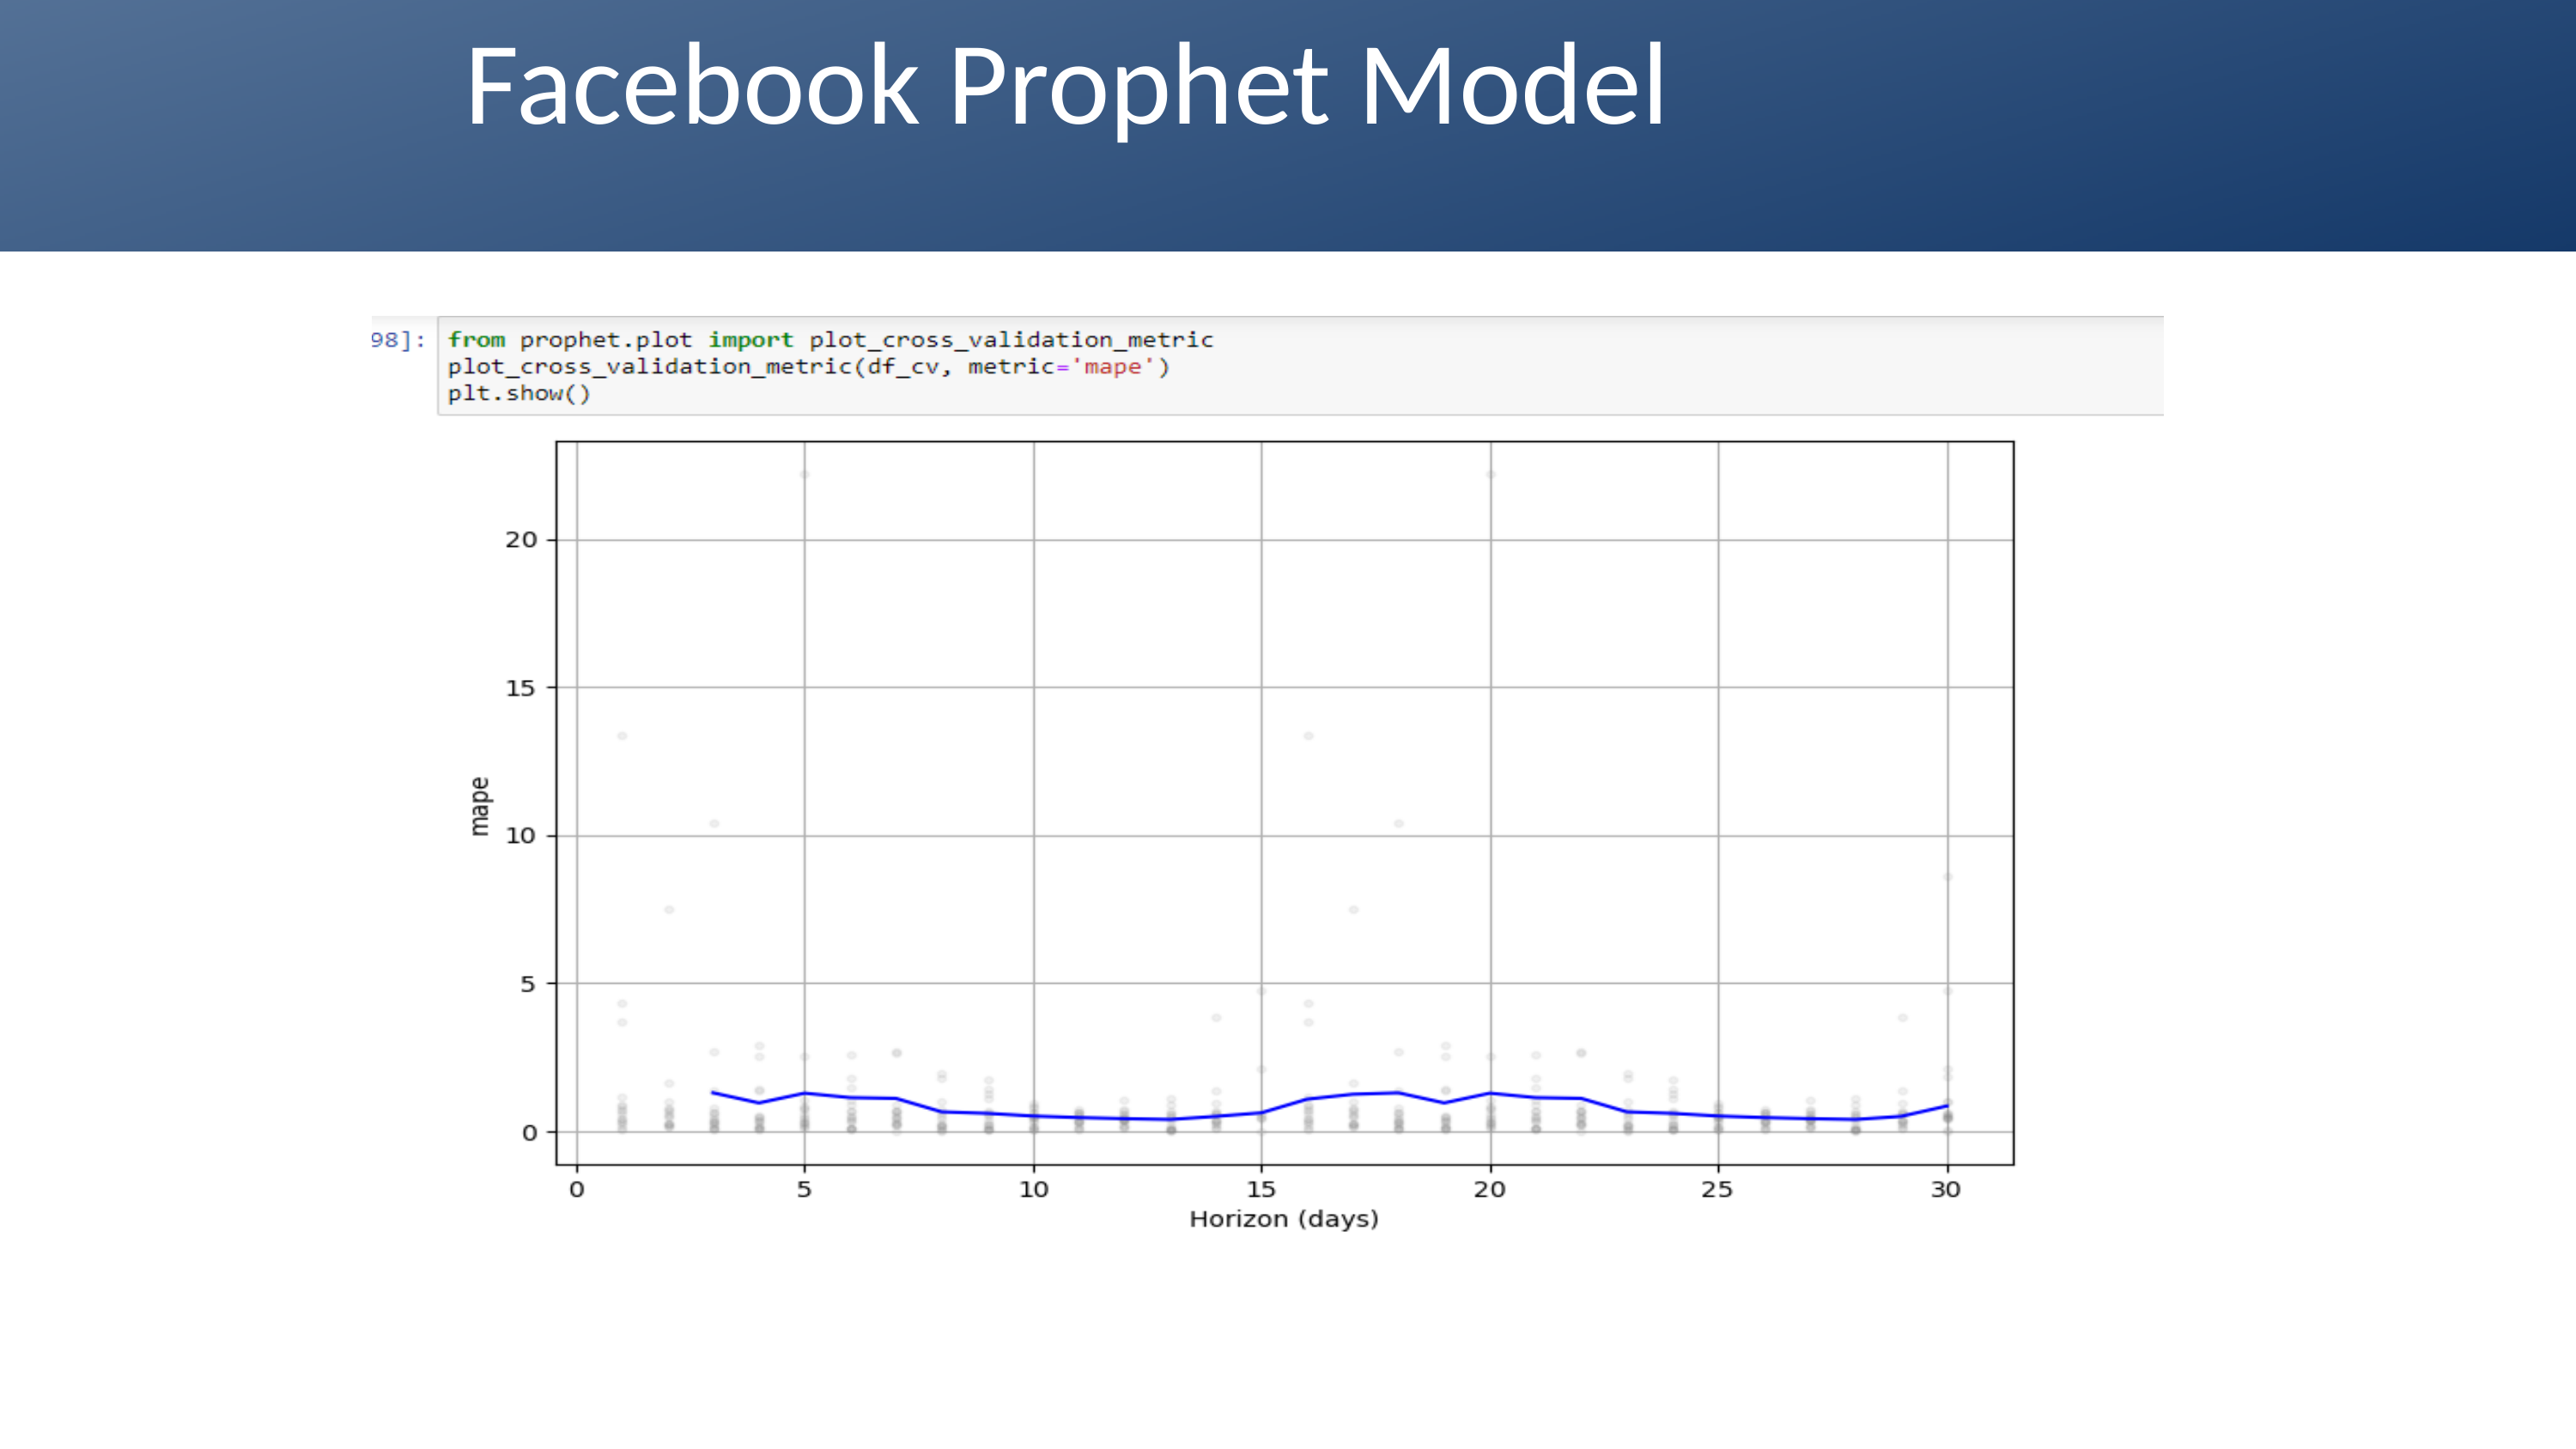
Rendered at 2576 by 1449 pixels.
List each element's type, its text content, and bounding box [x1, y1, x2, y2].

picture [372, 316, 2164, 1268]
text_box Facebook Prophet Model [0, 0, 2576, 252]
